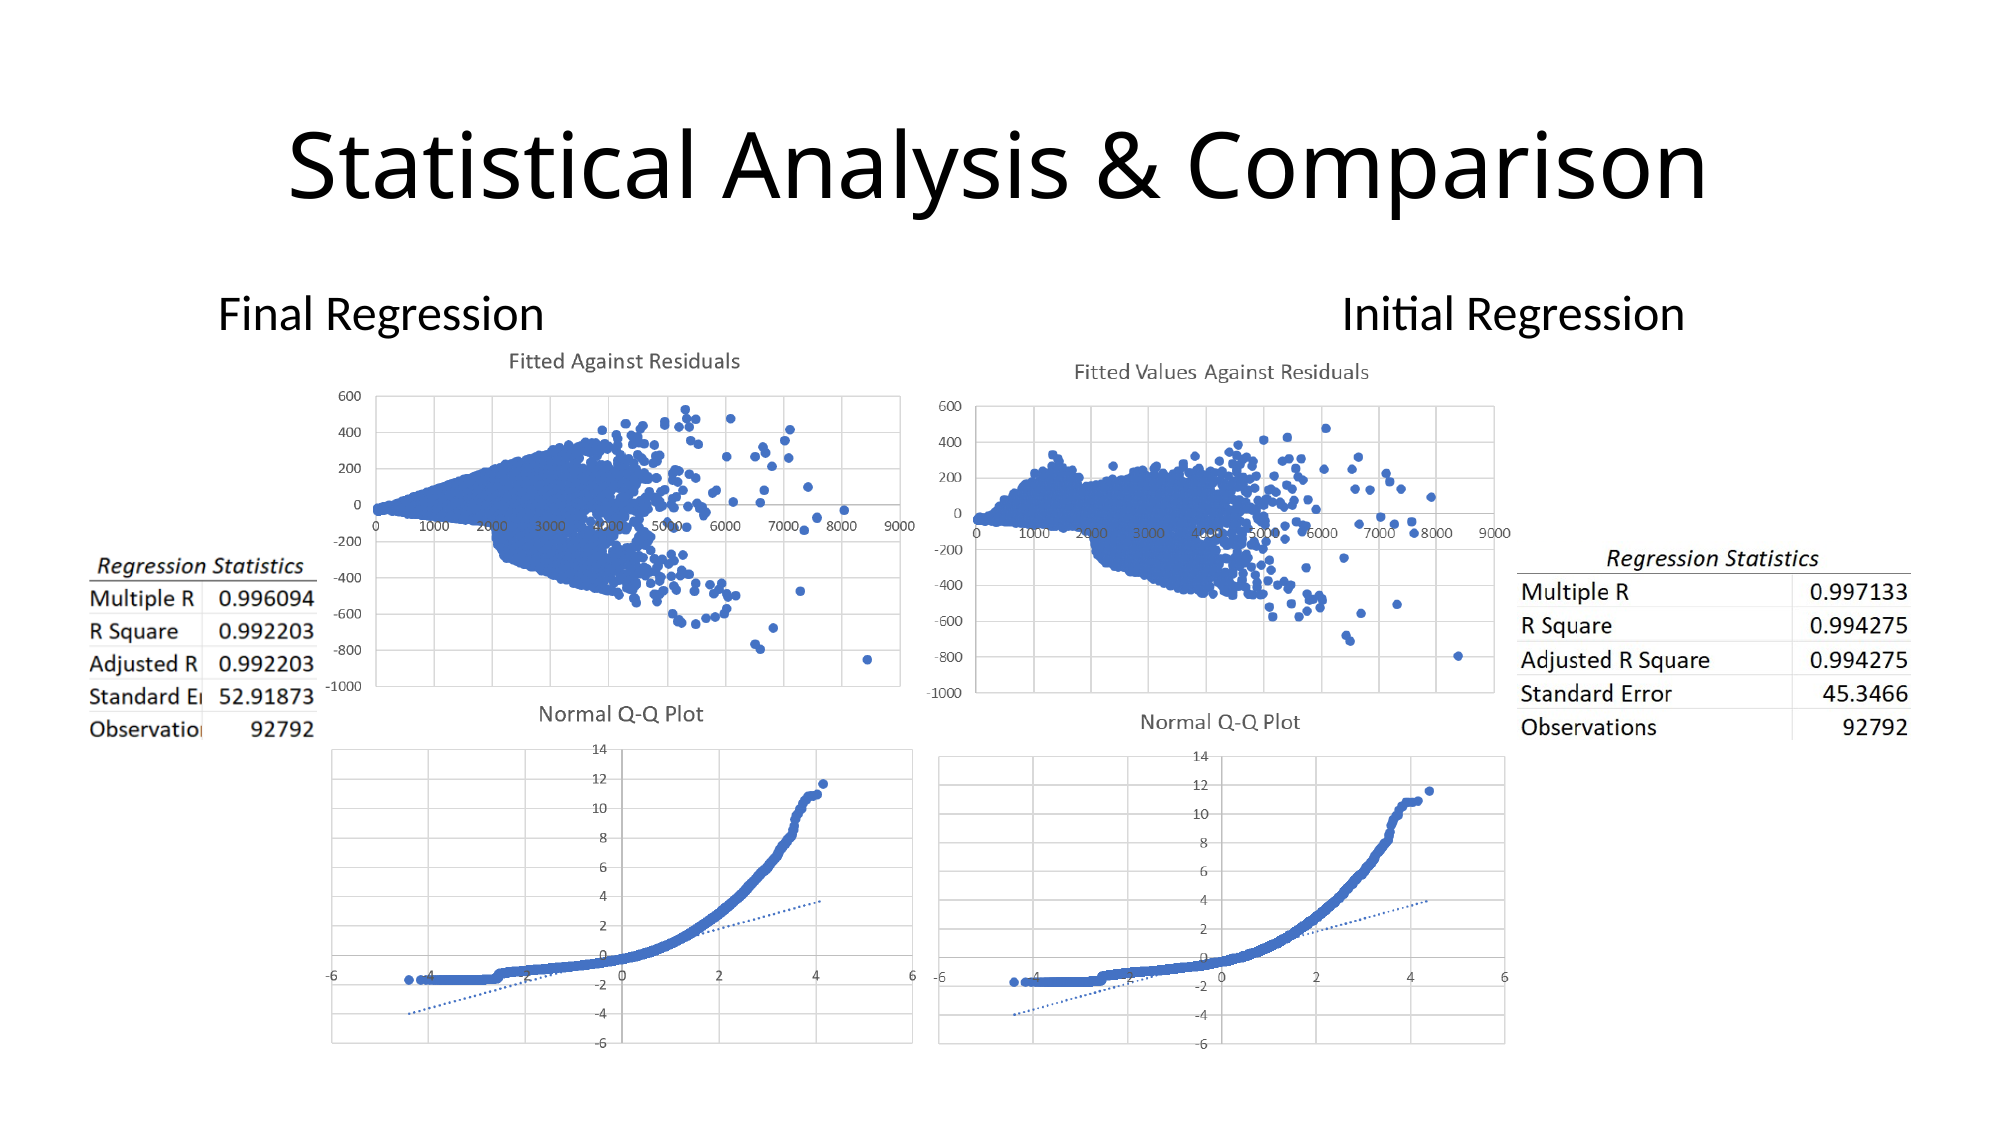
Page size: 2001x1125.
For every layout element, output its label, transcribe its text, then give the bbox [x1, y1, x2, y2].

picture [324, 348, 917, 1049]
title Statistical Analysis & Comparison [137, 59, 1863, 278]
list Final Regression [203, 277, 569, 349]
picture [923, 348, 1911, 1054]
picture [89, 555, 317, 740]
list Initial Regression [1326, 277, 1706, 349]
